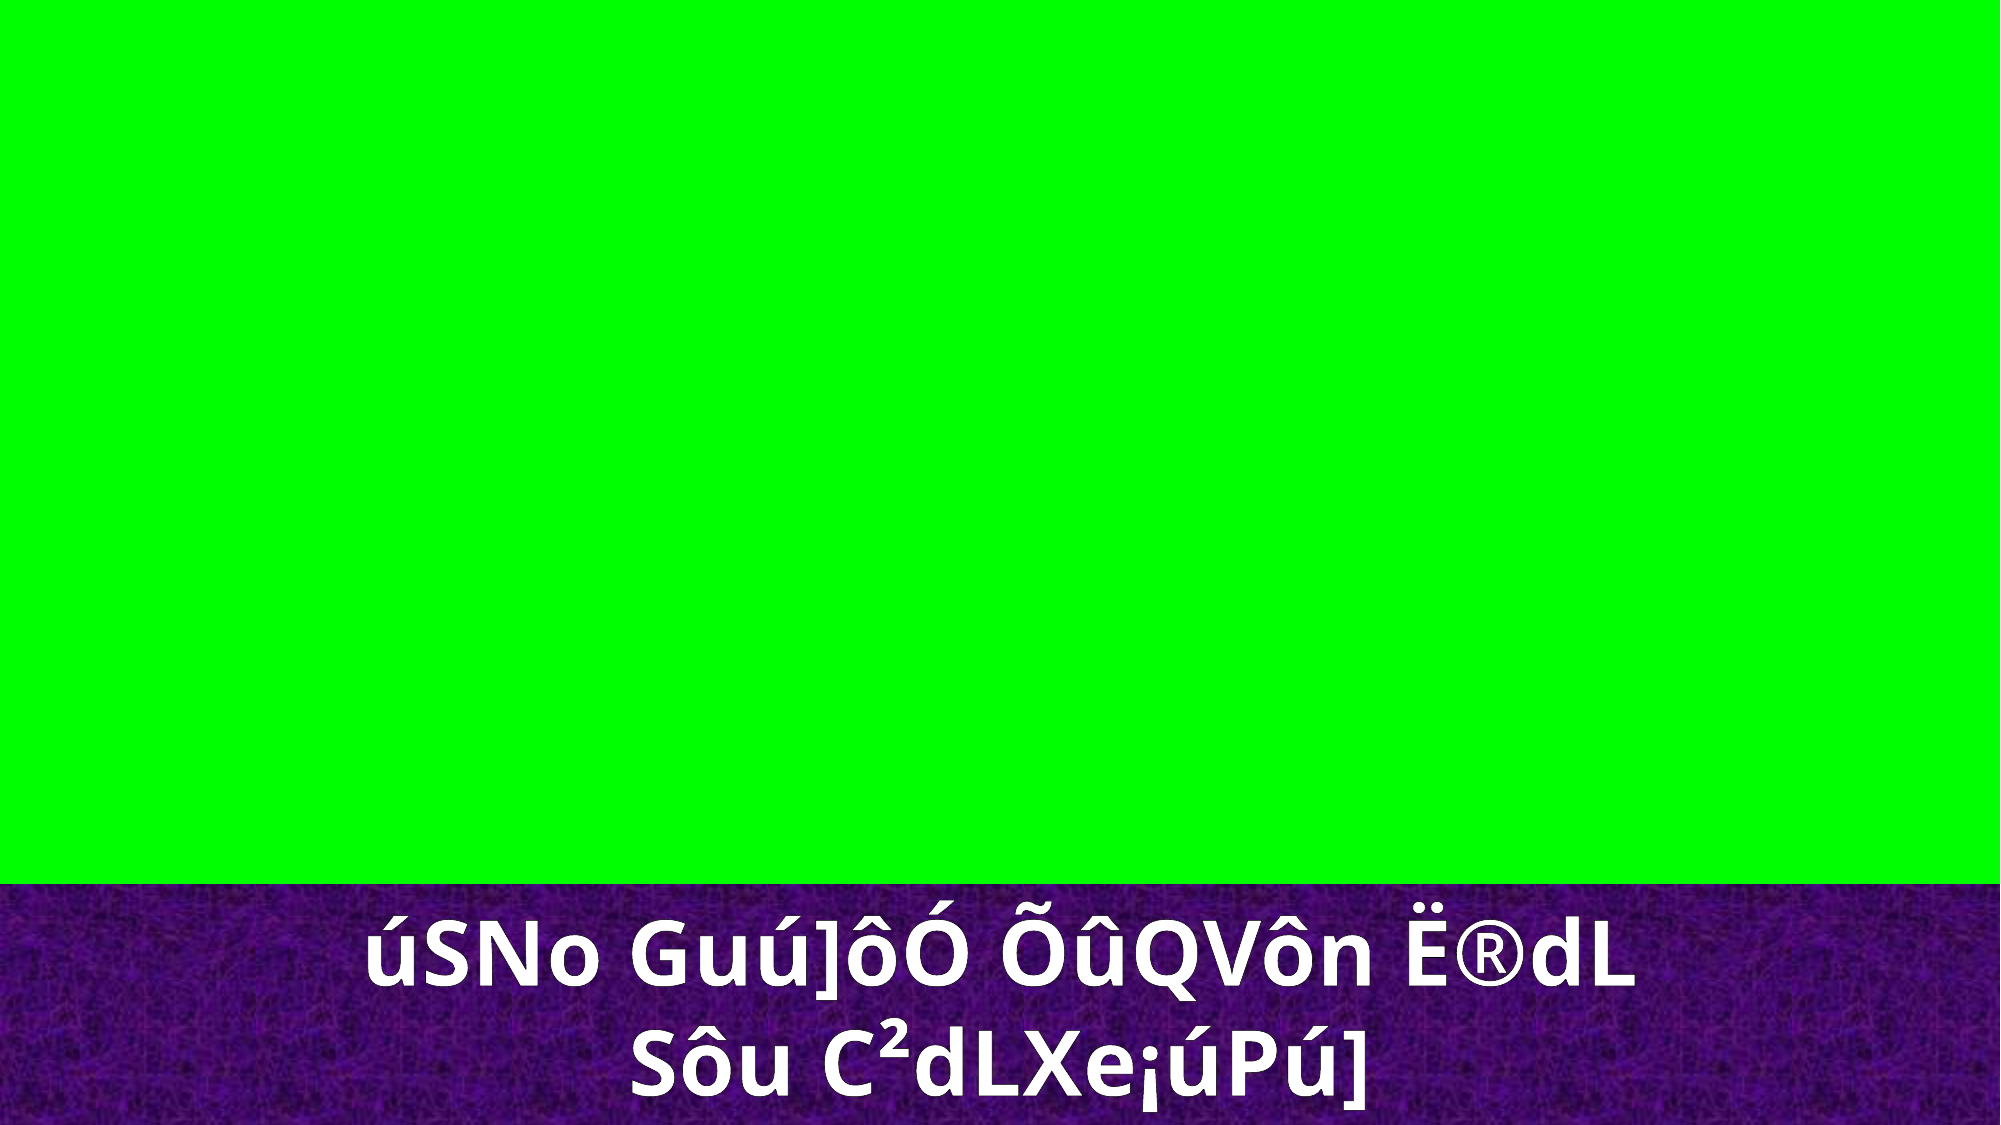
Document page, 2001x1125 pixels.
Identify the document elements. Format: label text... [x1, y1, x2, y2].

text_box úSNo Guú]ôÓ ÕûQVôn Ë®dL Sôu C²dLXe¡úPú] [0, 886, 2000, 1122]
